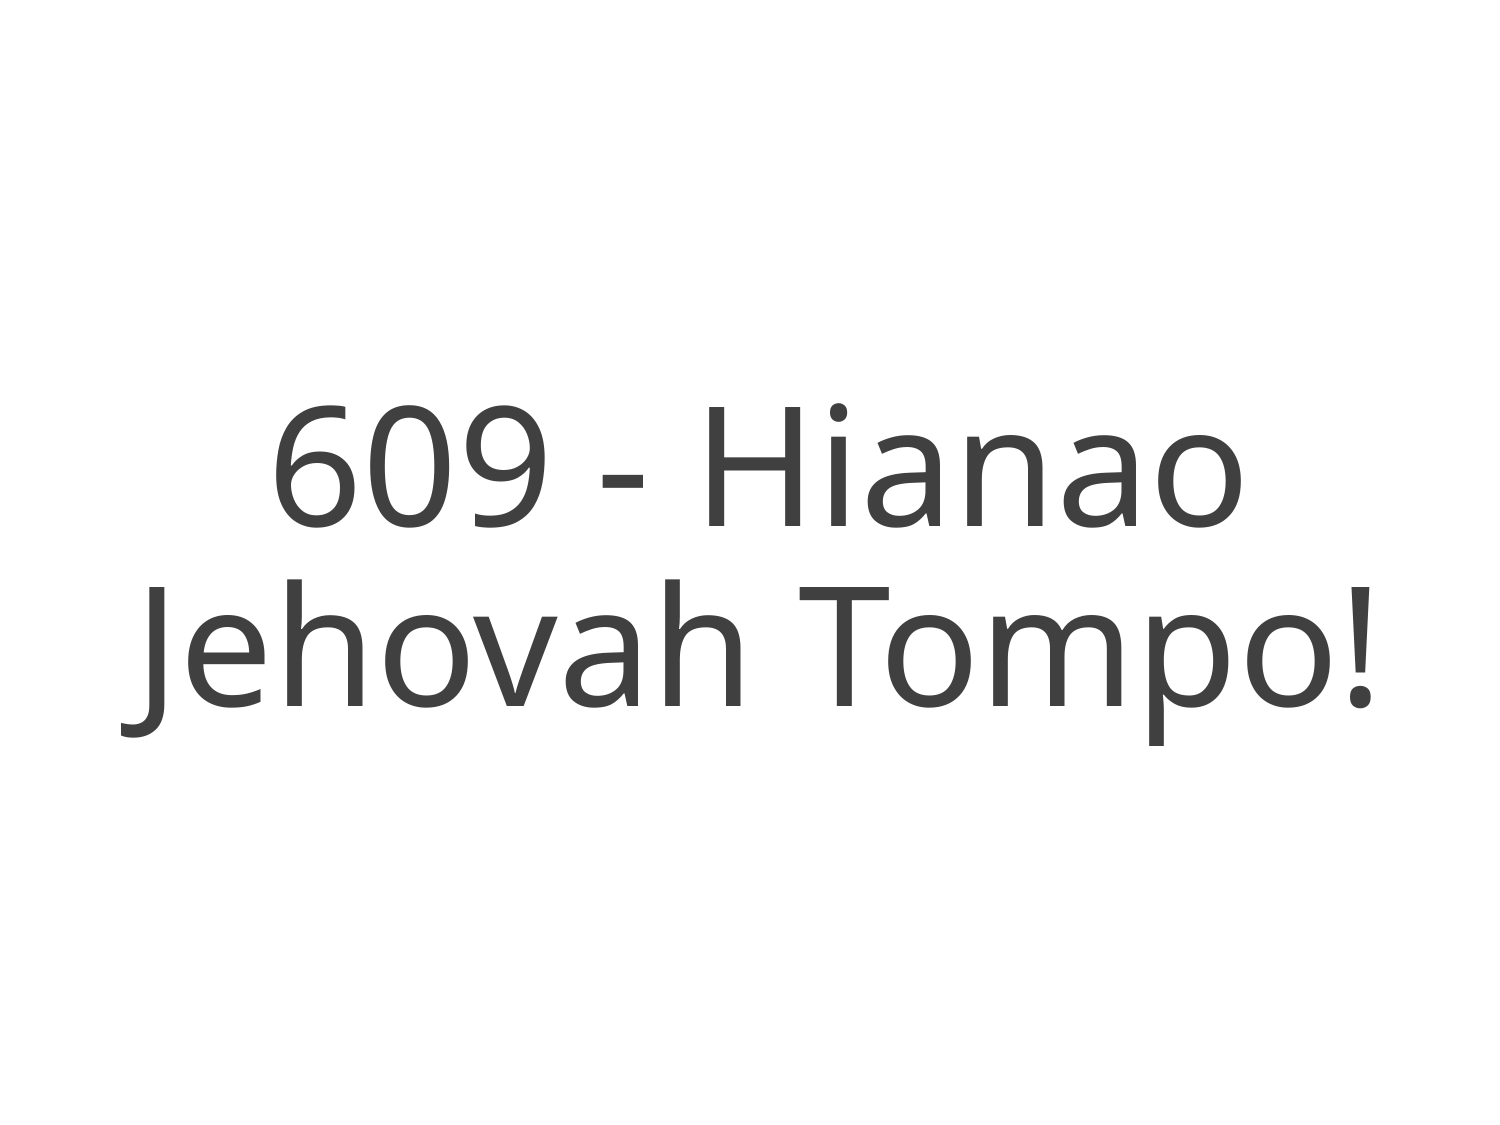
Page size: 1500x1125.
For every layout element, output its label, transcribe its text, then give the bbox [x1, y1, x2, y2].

title 609 - Hianao Jehovah Tompo! [0, 453, 1500, 672]
